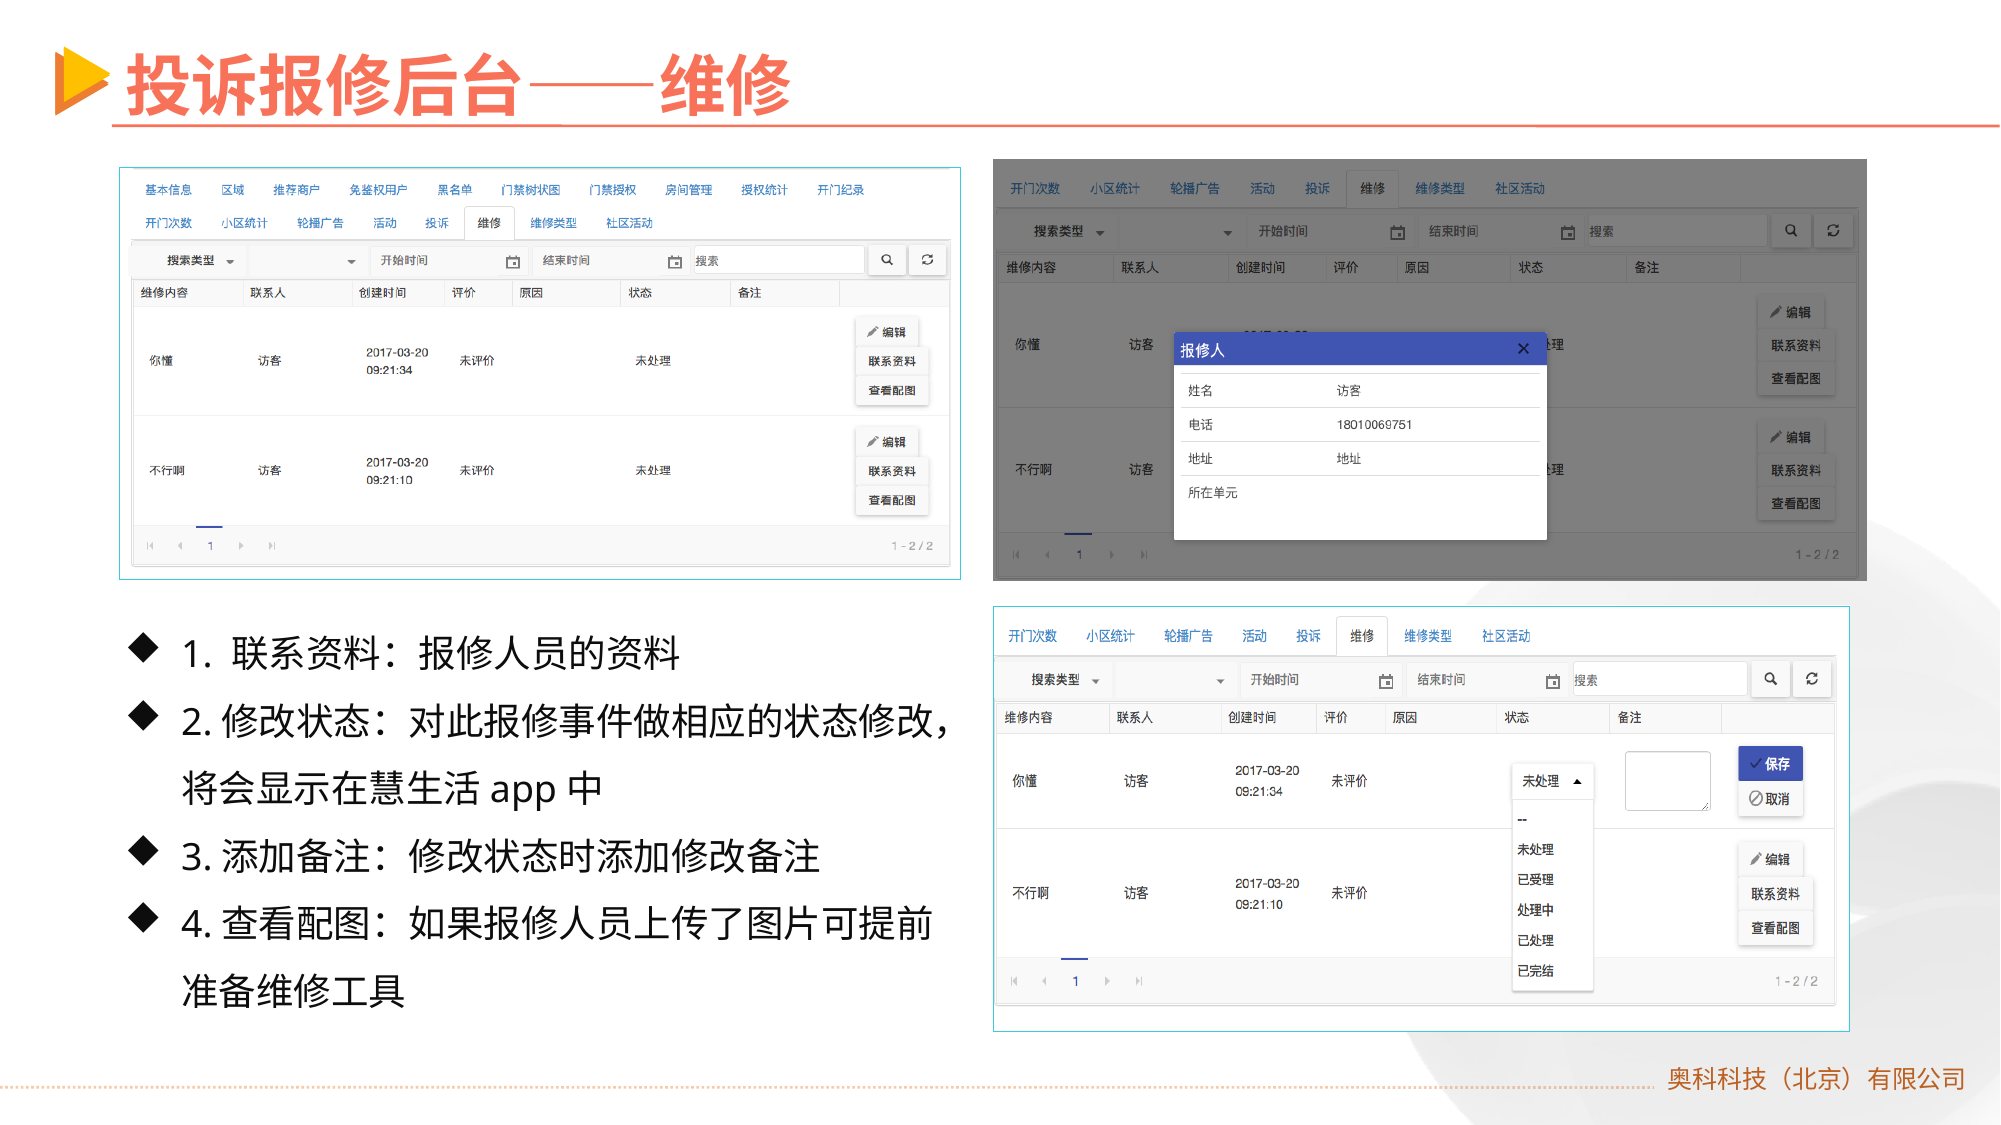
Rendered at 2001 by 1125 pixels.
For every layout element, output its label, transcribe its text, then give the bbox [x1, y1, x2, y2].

text_box 投诉报修后台——维修 [110, 35, 822, 131]
text_box 1. 联系资料：报修人员的资料 2.修改状态：对此报修事件做相应的状态修改，将会显示在慧生活app中 3.添加备注：修改状态时添加修改备注 4.查看配图：如果报修人员上传了图片可提前准备维修工具 [109, 600, 951, 1021]
picture [119, 167, 961, 580]
picture [993, 159, 2000, 1125]
